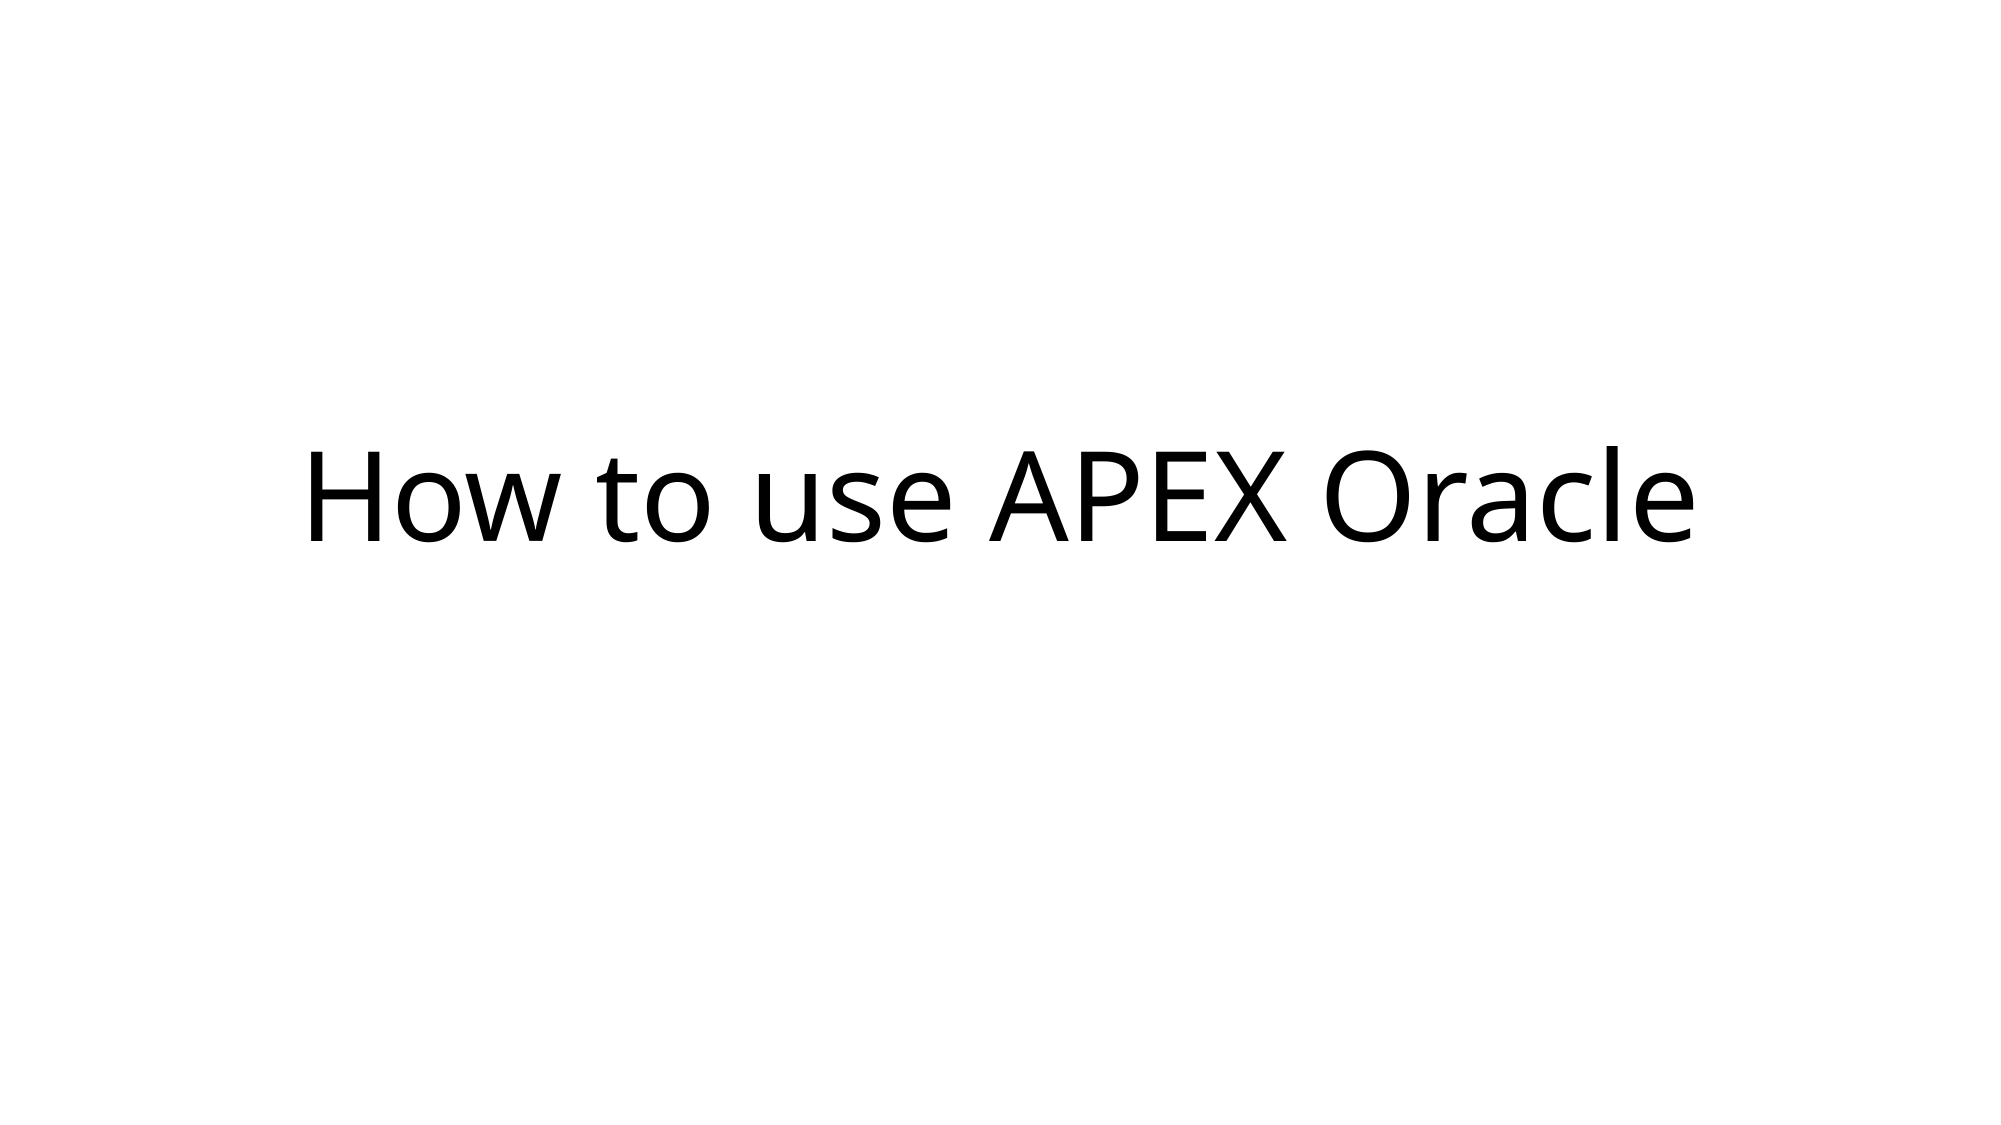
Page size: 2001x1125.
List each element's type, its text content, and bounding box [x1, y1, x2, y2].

title How to use APEX Oracle [249, 184, 1750, 576]
